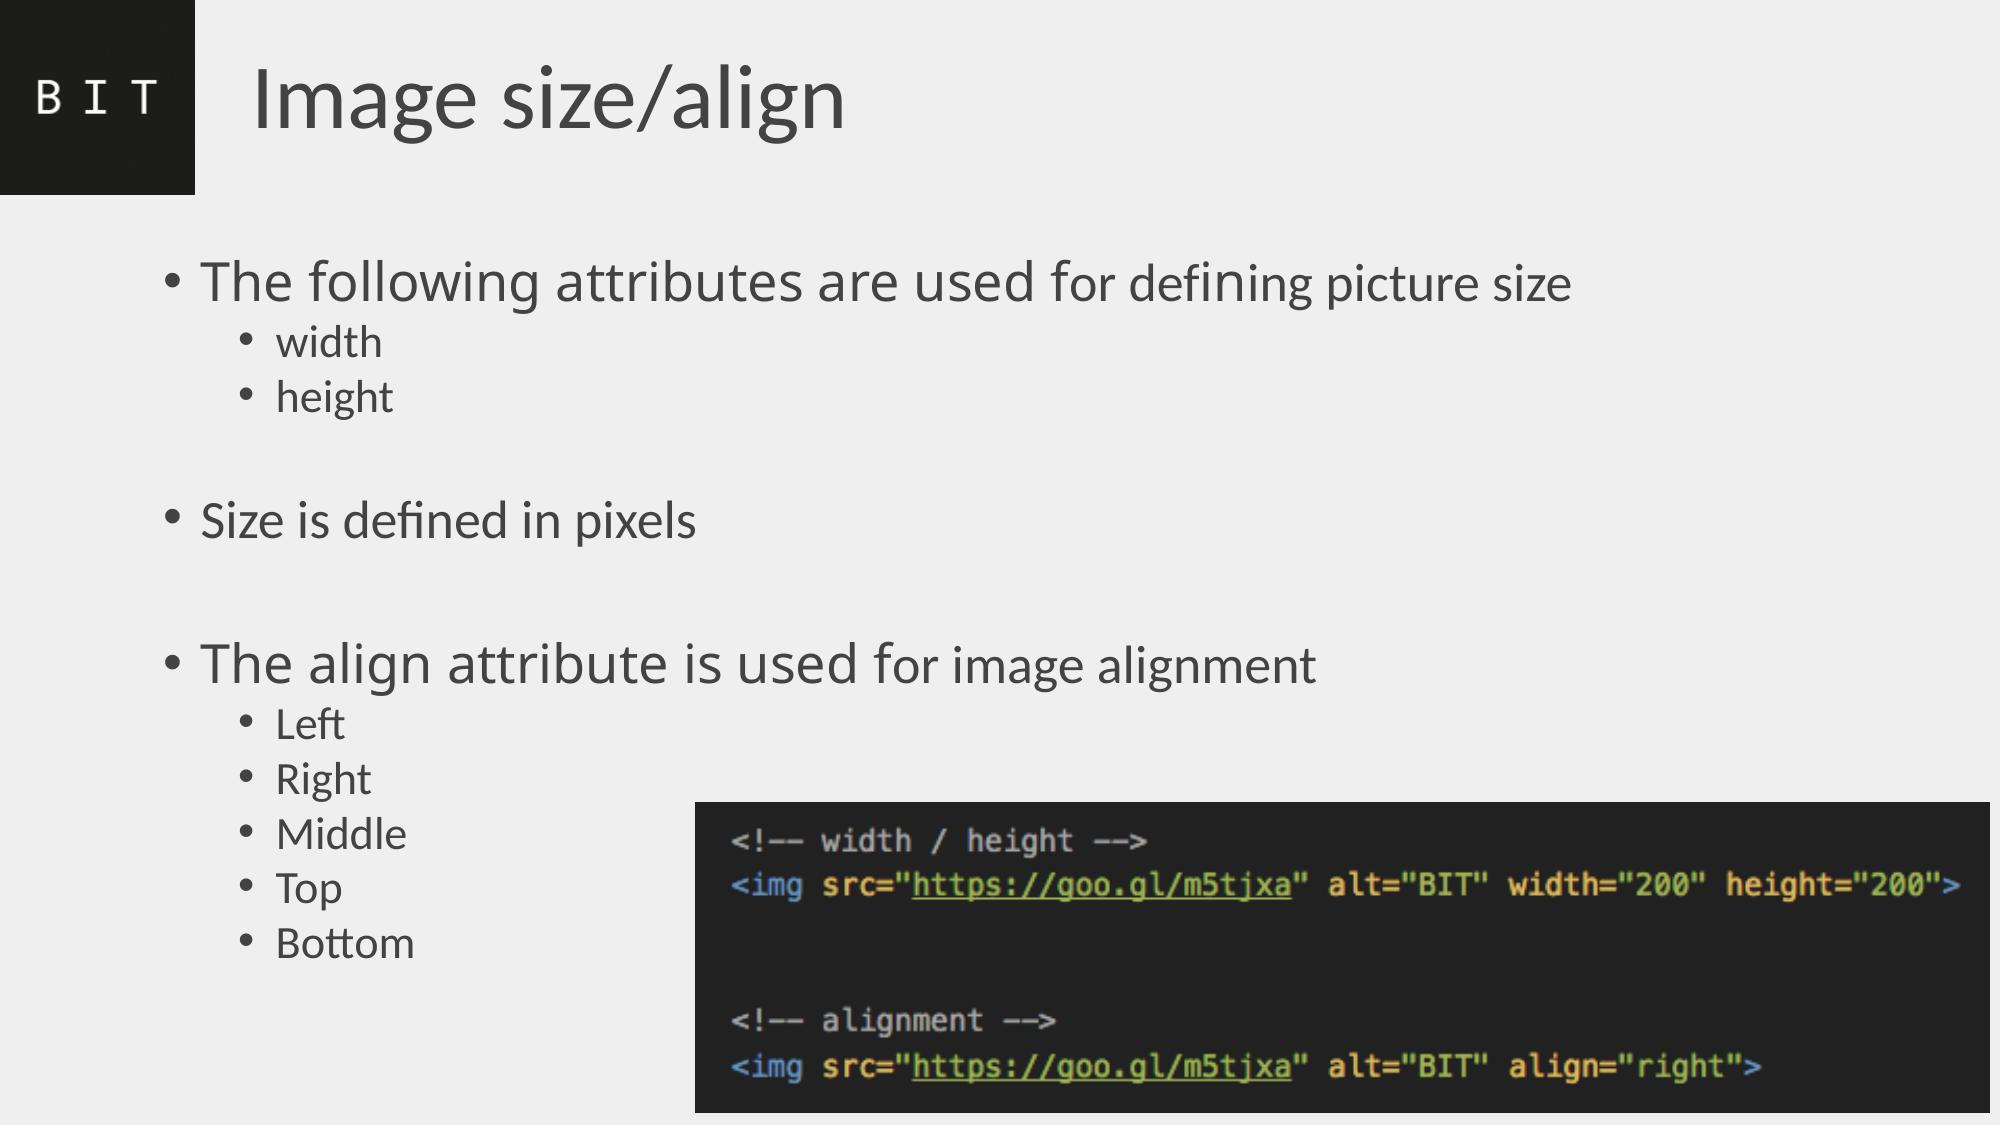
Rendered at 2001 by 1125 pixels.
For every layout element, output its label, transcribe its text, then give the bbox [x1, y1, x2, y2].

list The following attributes are used for defining picture size width height Size is defined in pixels The align attribute is used for image alignment Left Right Middle Top Bottom [148, 252, 1873, 1006]
picture [0, 0, 195, 195]
title Image size/align [236, 2, 1785, 195]
picture [695, 802, 1990, 1114]
